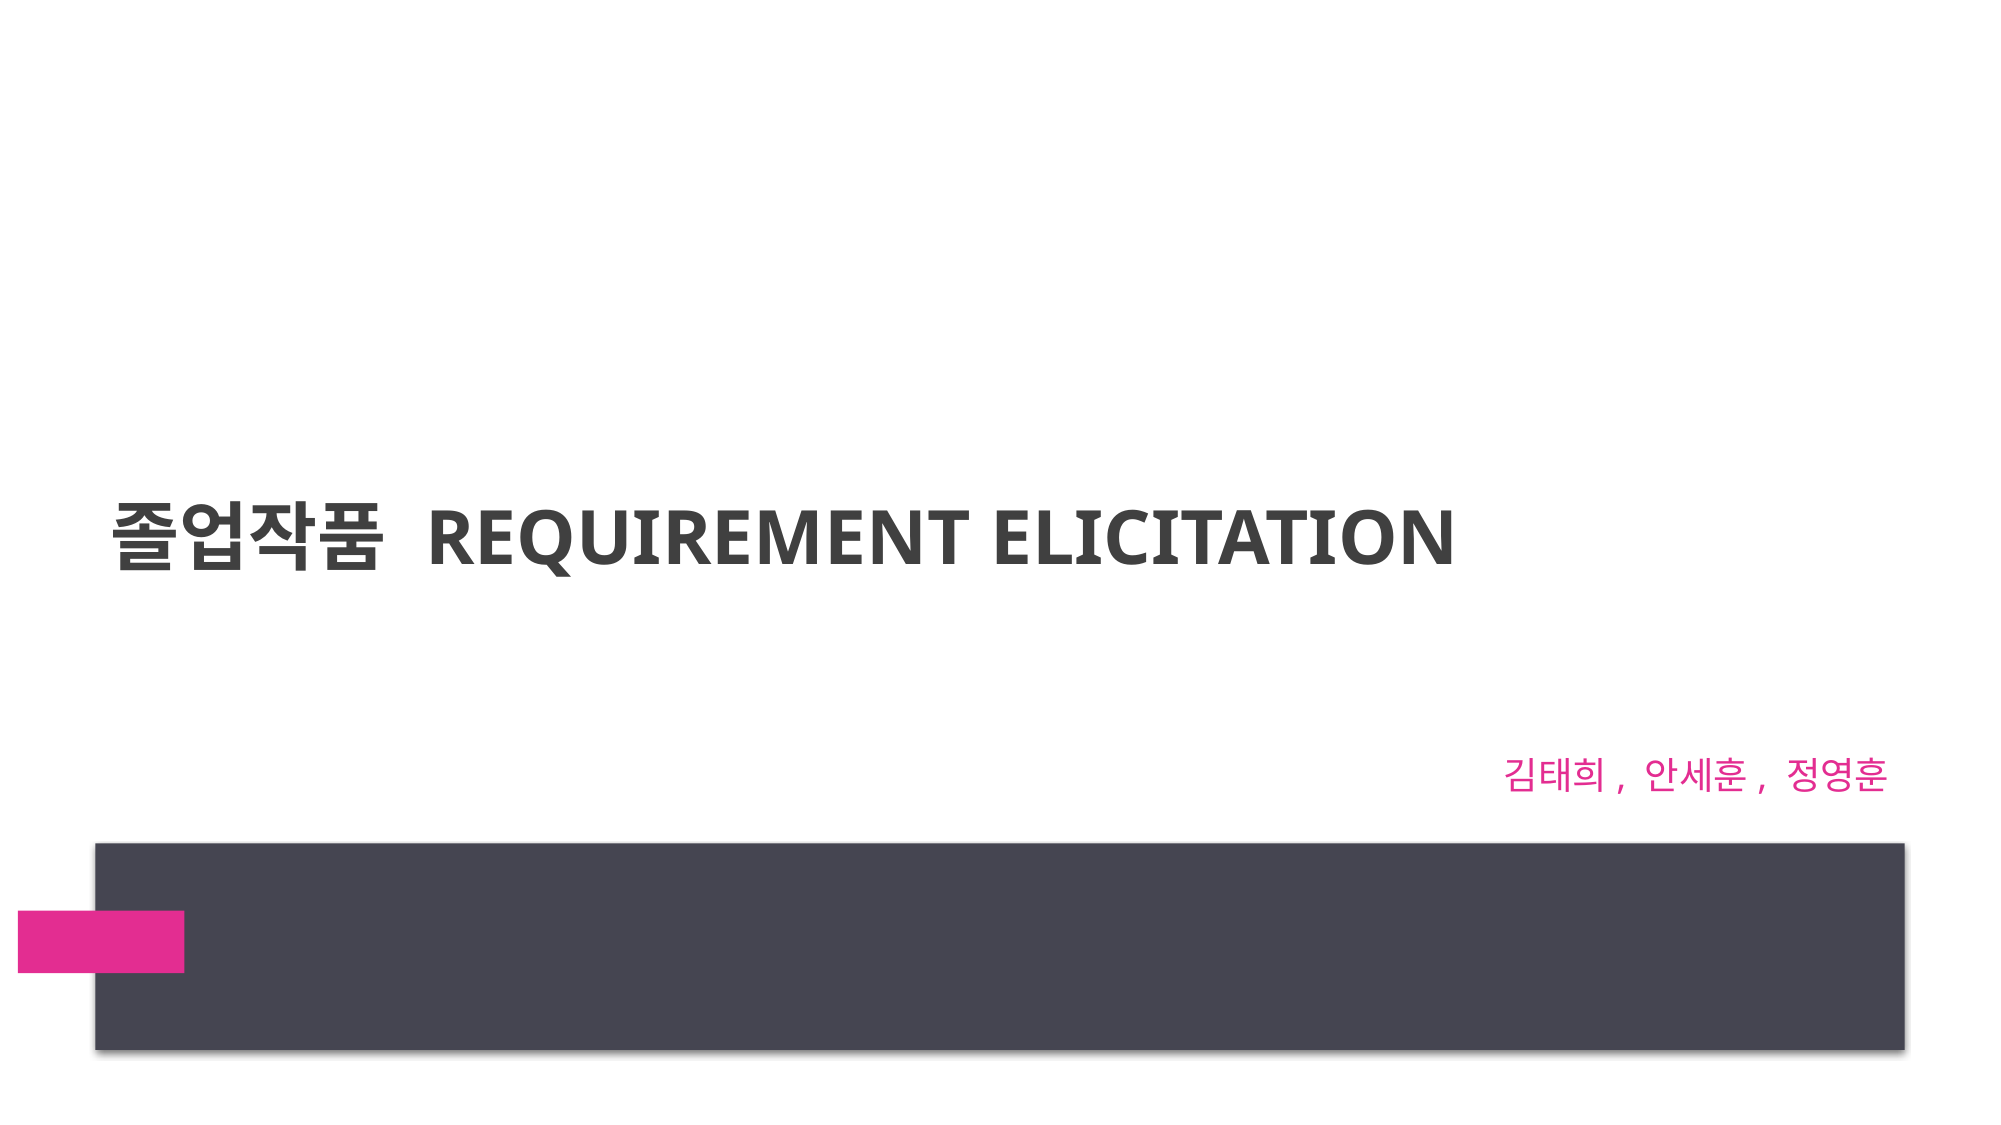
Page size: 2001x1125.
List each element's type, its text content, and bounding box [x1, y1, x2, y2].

list 김태희, 안세훈, 정영훈 [95, 744, 1905, 844]
title 졸업작품 Requirement elicitation [95, 324, 1905, 678]
